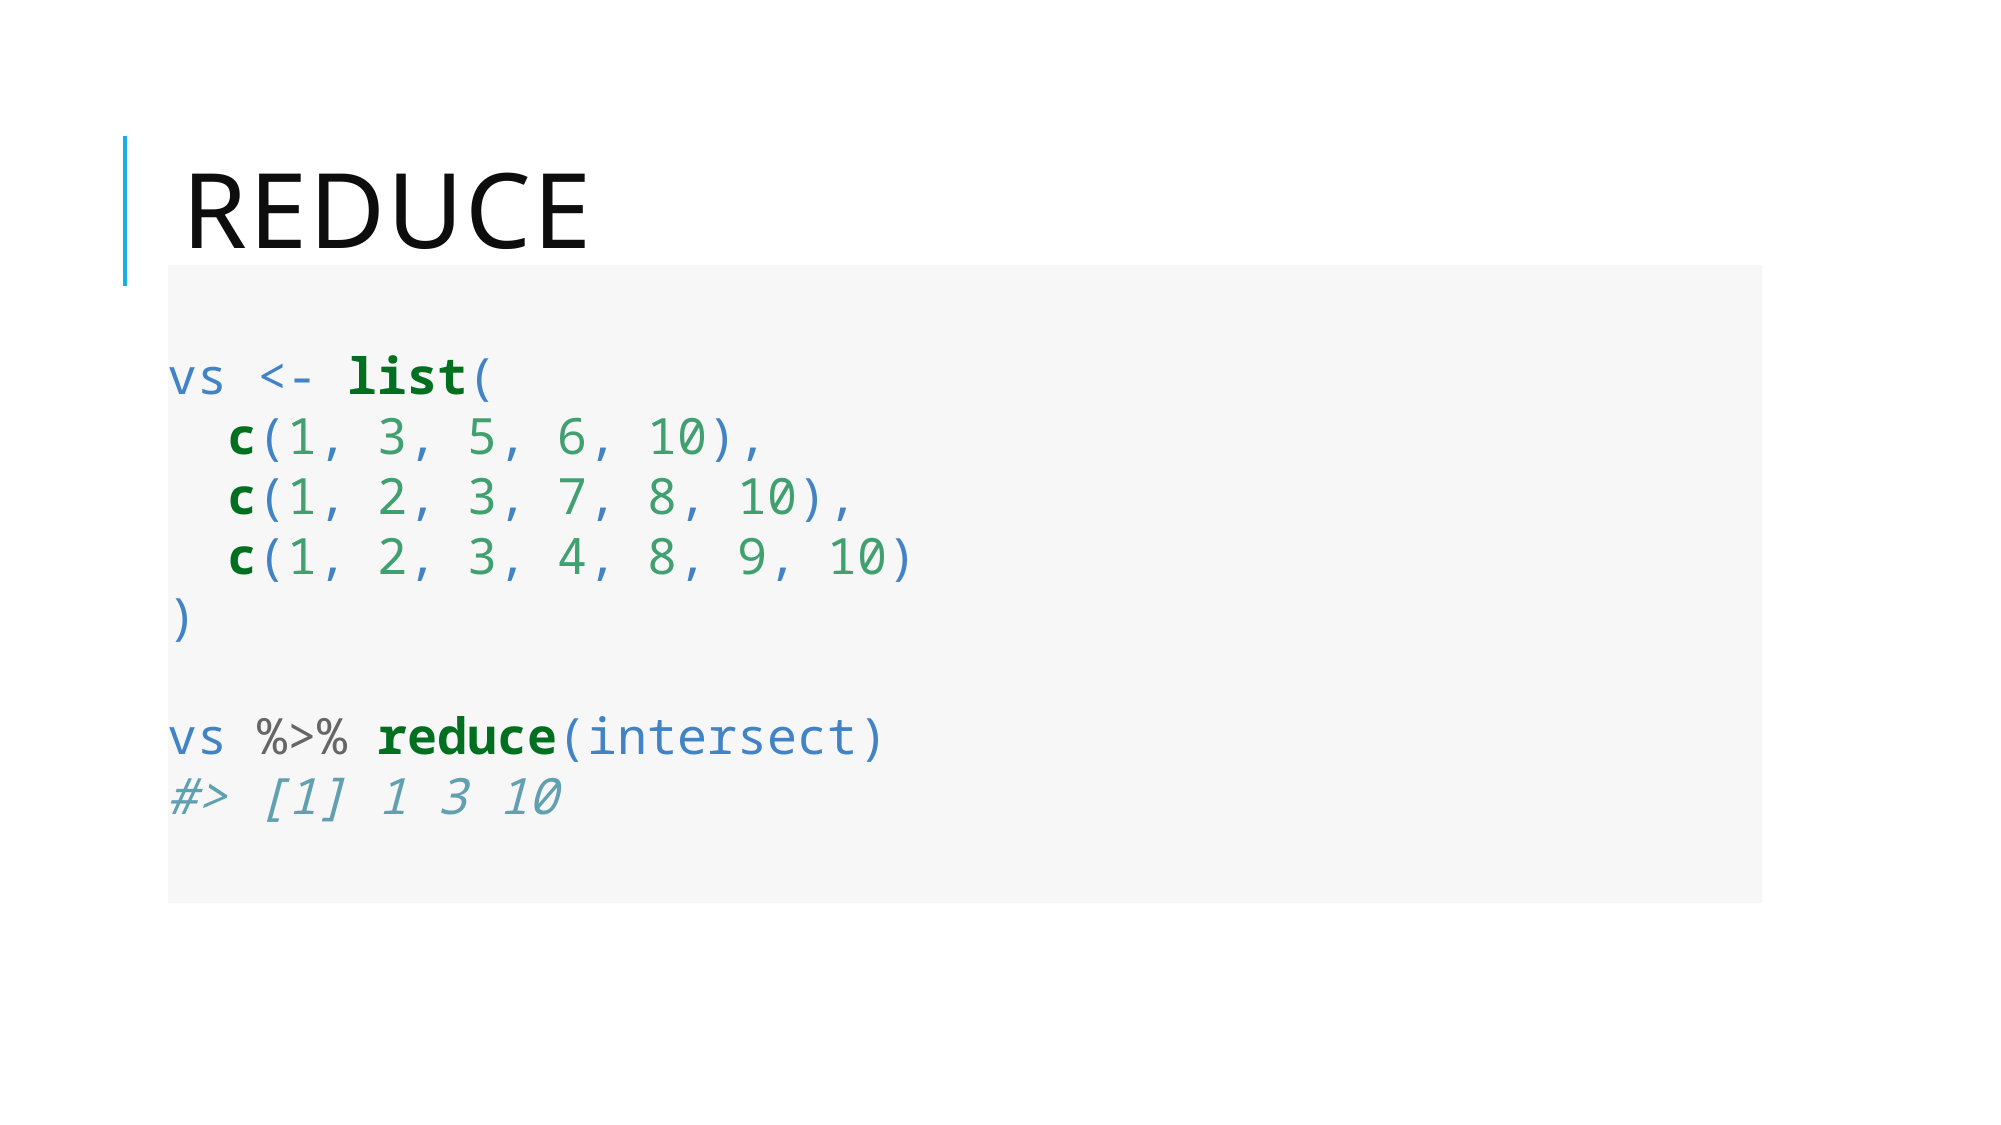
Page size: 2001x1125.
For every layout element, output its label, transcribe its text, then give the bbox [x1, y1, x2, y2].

list vs <- list( c(1, 3, 5, 6, 10), c(1, 2, 3, 7, 8, 10), c(1, 2, 3, 4, 8, 9, 10) ) vs %>% reduce(intersect) #> [1] 1 3 10 [168, 265, 1763, 904]
title Reduce [168, 96, 1763, 265]
